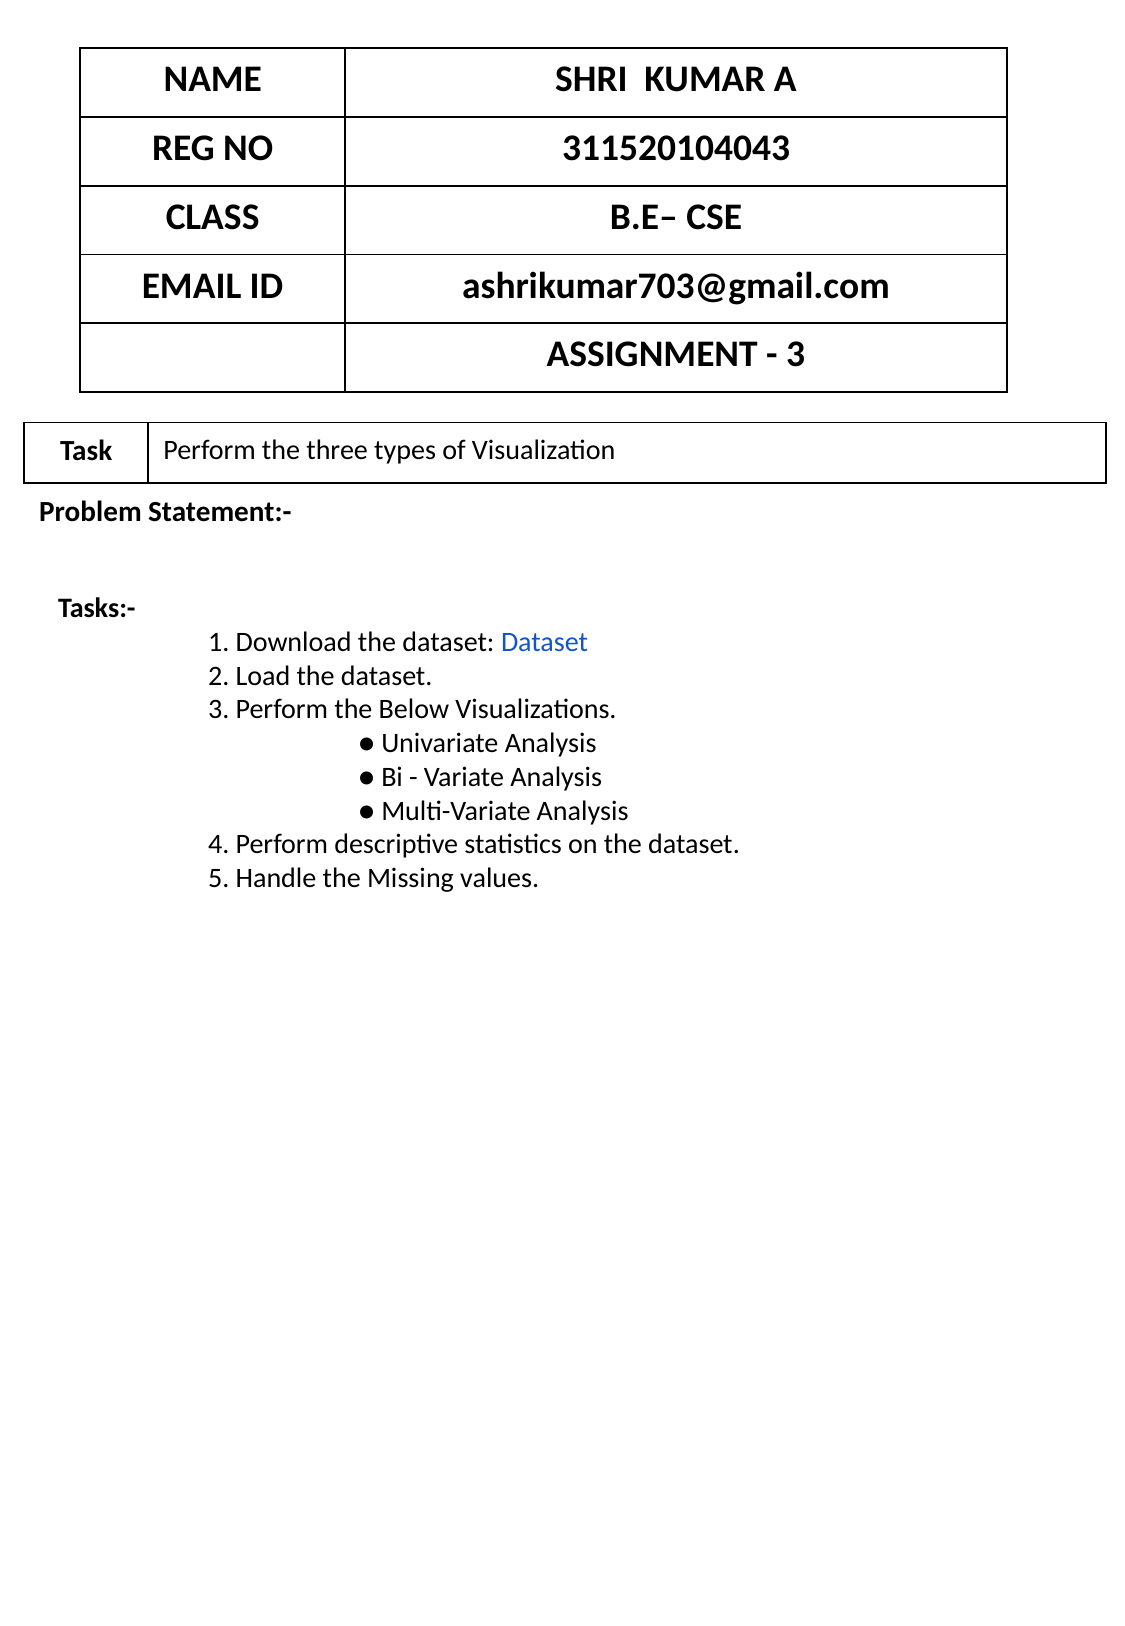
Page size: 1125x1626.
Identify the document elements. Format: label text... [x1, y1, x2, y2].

table_cell [81, 324, 344, 391]
table_cell REG NO [81, 118, 344, 185]
table_cell ashrikumar703@gmail.com [346, 255, 1006, 322]
table_cell EMAIL ID [81, 255, 344, 322]
table_cell 311520104043 [346, 118, 1006, 185]
table_cell B.E– CSE [346, 187, 1006, 254]
table_header Perform the three types of Visualization [149, 423, 1105, 482]
table_cell CLASS [81, 187, 344, 254]
text_box Tasks:- 1. Download the dataset: Dataset 2. Load the dataset. 3. Perform the Below Visualizations. ● Univariate Analysis ● Bi - Variate Analysis ● Multi-Variate Analysis 4. Perform descriptive statistics on the dataset. 5. Handle the Missing values. [43, 582, 1106, 901]
table_header SHRI KUMAR A [346, 49, 1006, 116]
table_cell Problem Statement:- [24, 484, 1106, 544]
table_cell ASSIGNMENT - 3 [346, 324, 1006, 391]
table_header Task [25, 423, 147, 482]
table_header NAME [81, 49, 344, 116]
